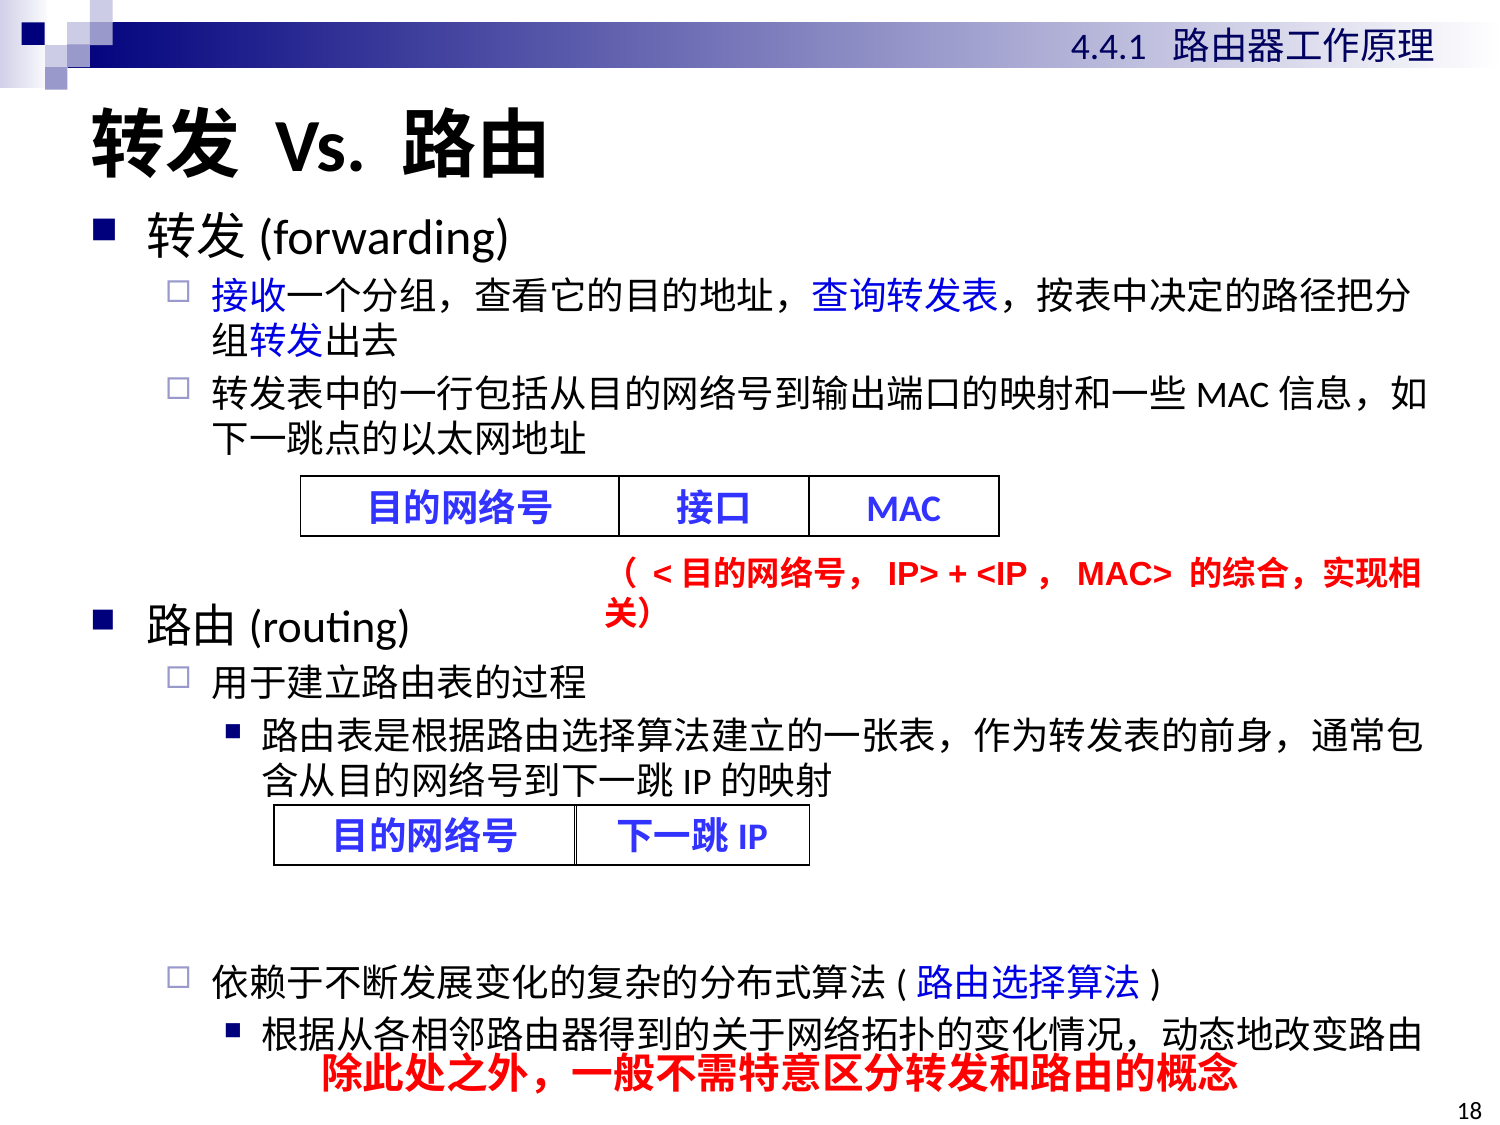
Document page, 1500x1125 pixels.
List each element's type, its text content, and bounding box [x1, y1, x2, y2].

slide_number 18 [1448, 1100, 1483, 1125]
text_box （ <目的网络号，IP> + <IP，MAC> 的综合，实现相关） [589, 544, 1495, 640]
title 转发 Vs. 路由 [75, 75, 1425, 197]
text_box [300, 475, 1000, 538]
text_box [273, 804, 810, 866]
text_box 除此处之外，一般不需特意区分转发和路由的概念 [205, 1039, 1356, 1105]
text_box 4.4.1 路由器工作原理 [1056, 14, 1465, 75]
list 转发(forwarding) 接收一个分组，查看它的目的地址，查询转发表，按表中决定的路径把分组转发出去 转发表中的一行包括从目的网络号到输出端口的映射和一些MAC信息，如下一跳点的以太网地址 路由(routing) 用于建立路由表的过程 路由表是根据路由选择算法建立的一张表，作为转发表的前身，通常包含从目的网络号到下一跳IP的映射 依赖于不断发展变化的复杂的分布式算法(路由选择算法) 根据从各相邻路由器得到的关于网络拓扑的变化情况，动态地改变路由 [75, 197, 1465, 1069]
